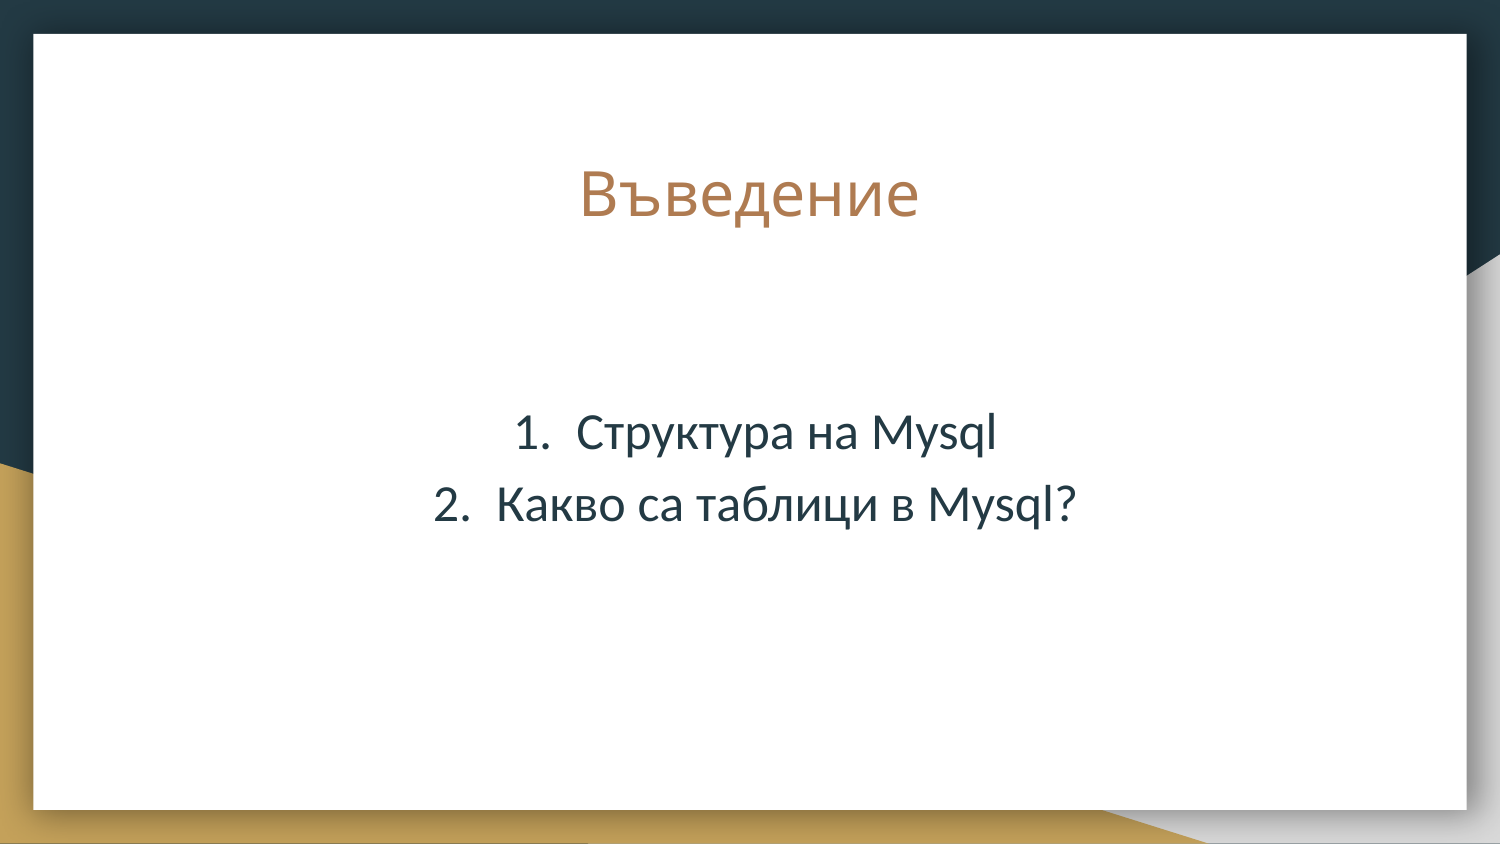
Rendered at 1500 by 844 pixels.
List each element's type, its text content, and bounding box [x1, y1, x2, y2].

title Въведение [134, 138, 1366, 296]
list Структура на Mysql Какво са таблици в Mysql? [134, 372, 1366, 729]
